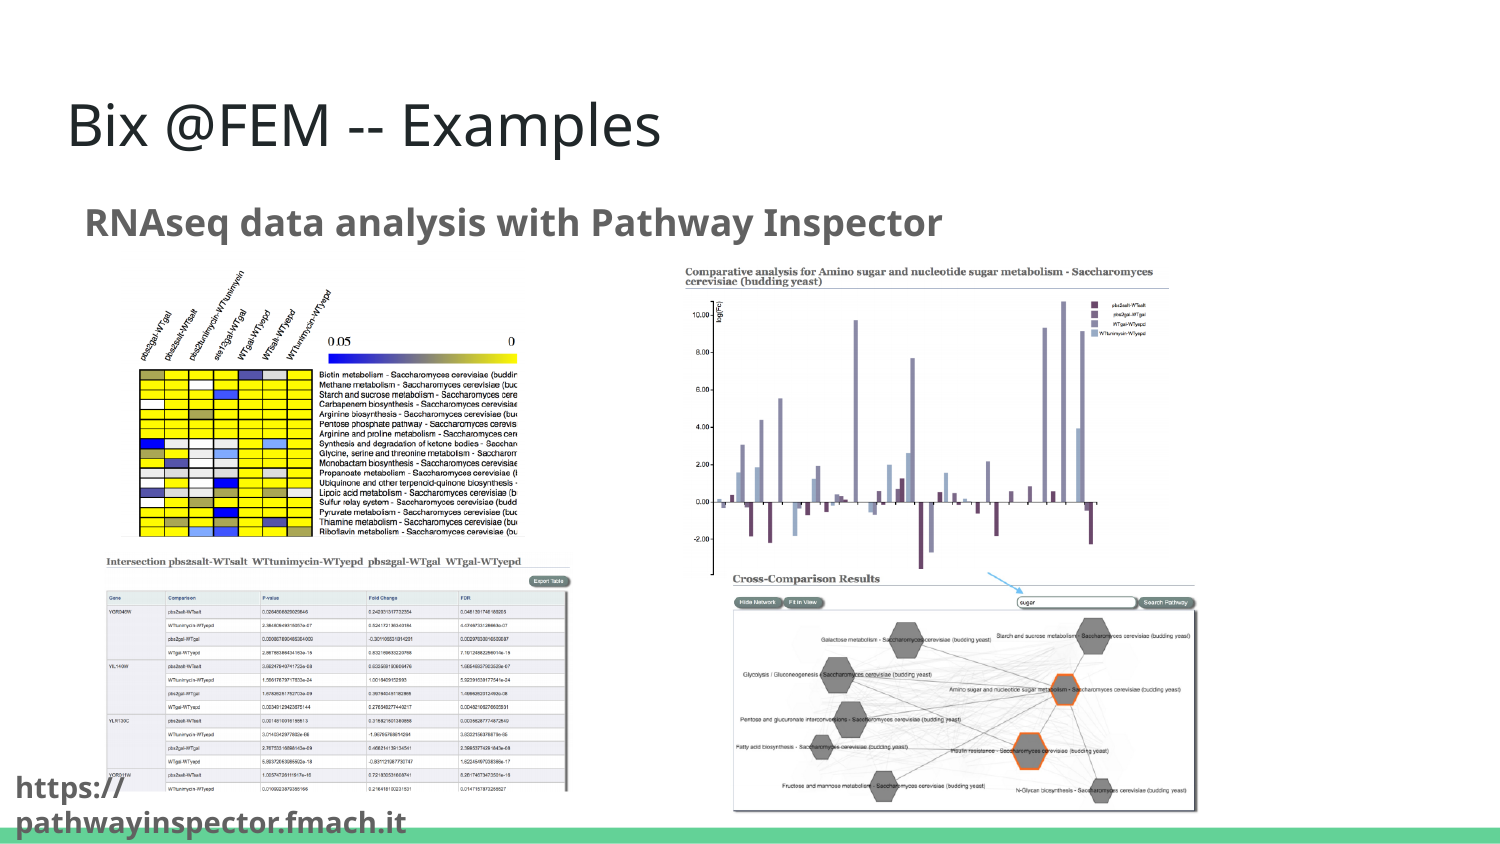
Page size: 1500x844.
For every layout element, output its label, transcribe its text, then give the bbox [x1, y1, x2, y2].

title Bix @FEM -- Examples [51, 72, 1449, 167]
picture [96, 248, 585, 815]
text_box https://pathwayinspector.fmach.it [0, 764, 529, 844]
text_box RNAseq data analysis with Pathway Inspector [69, 183, 1412, 809]
picture [681, 262, 1207, 822]
